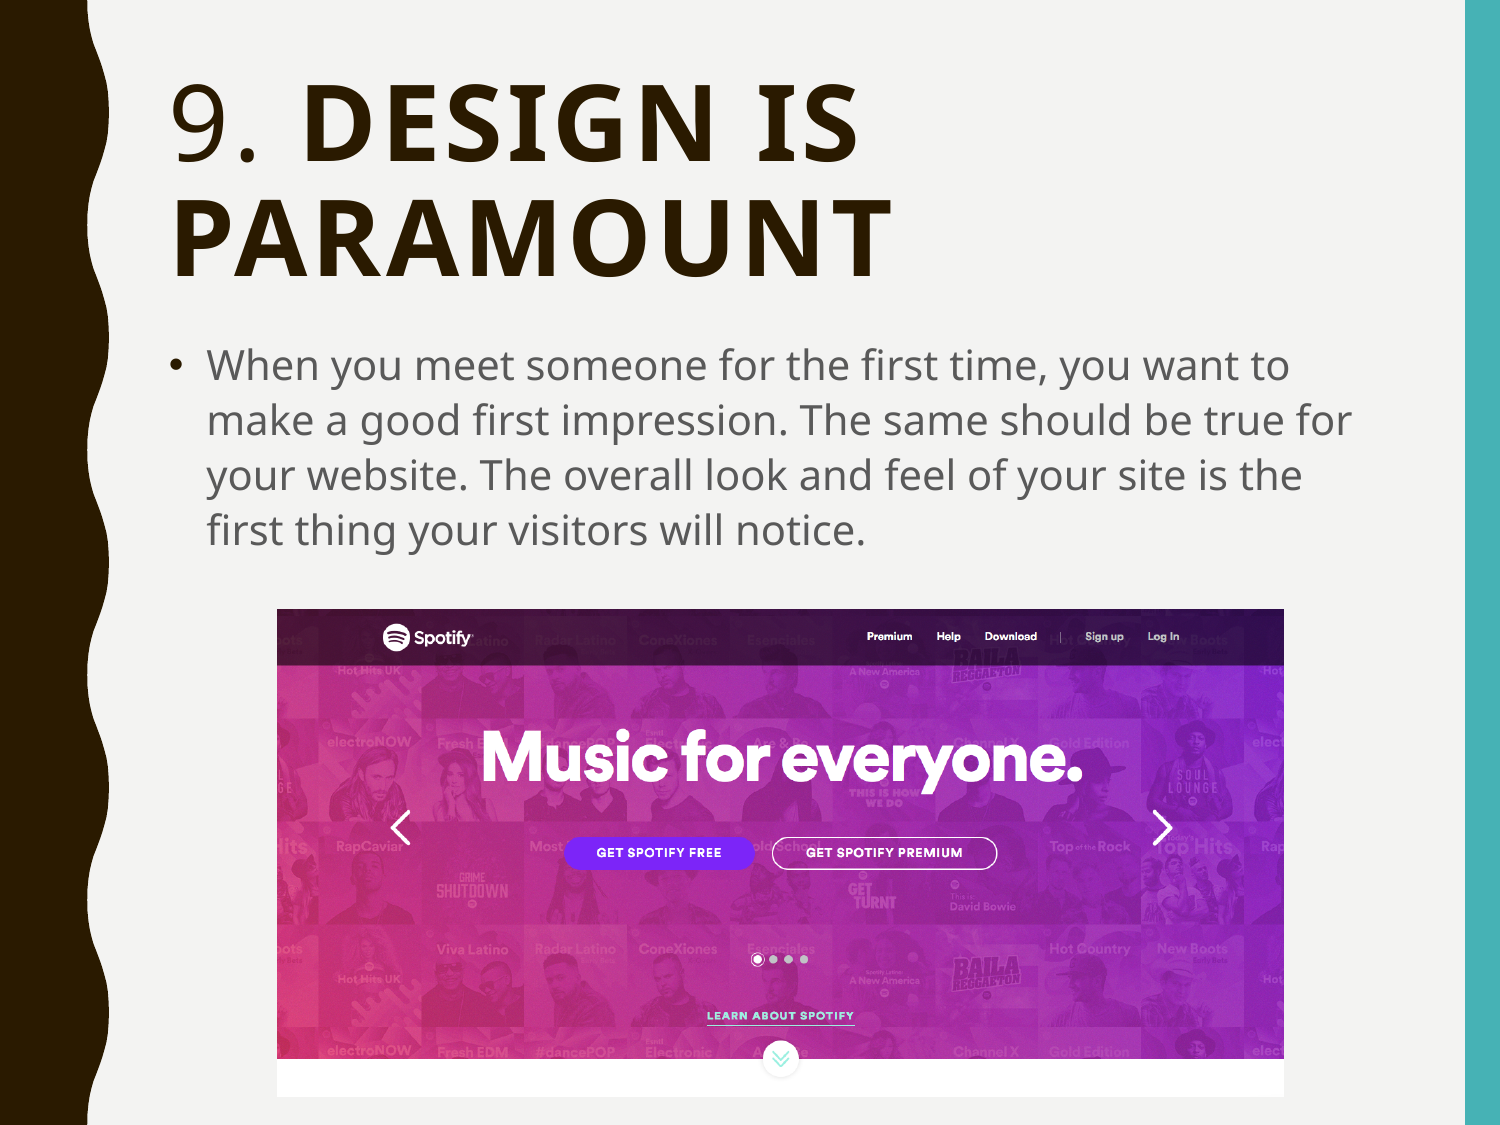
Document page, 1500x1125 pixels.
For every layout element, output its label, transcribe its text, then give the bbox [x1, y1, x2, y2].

title 9. Design is paramount [154, 62, 1407, 308]
list When you meet someone for the first time, you want to make a good first impression. The same should be true for your website. The overall look and feel of your site is the first thing your visitors will notice. [154, 326, 1407, 916]
picture [277, 609, 1284, 1097]
